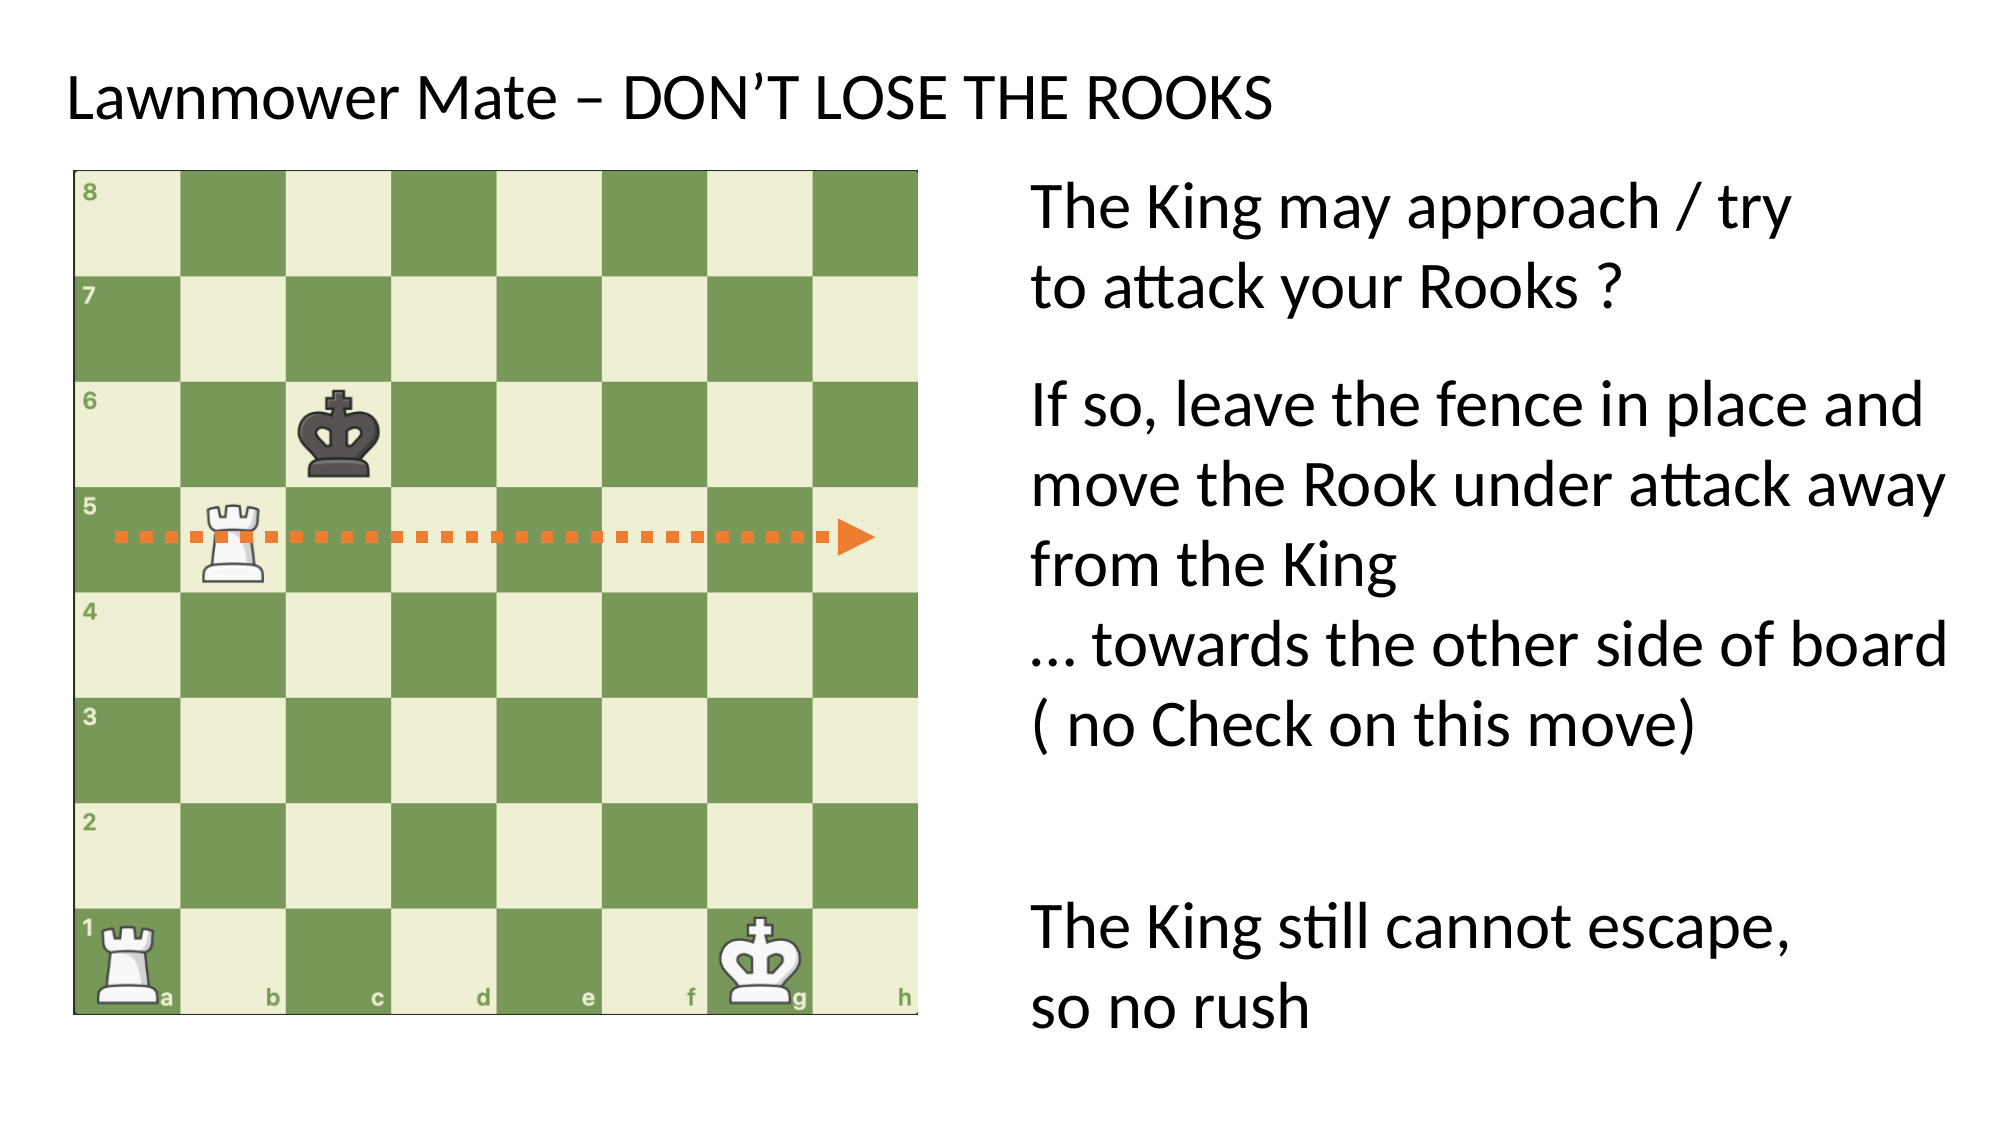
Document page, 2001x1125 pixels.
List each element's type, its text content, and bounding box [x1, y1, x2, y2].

text_box Lawnmower Mate – DON’T LOSE THE ROOKS [51, 45, 1290, 141]
picture [73, 170, 918, 1015]
text_box If so, leave the fence in place and move the Rook under attack away from the King … towards the other side of board ( no Check on this move) [1016, 352, 1969, 768]
text_box The King still cannot escape, so no rush [1016, 874, 1860, 1050]
text_box The King may approach / try to attack your Rooks ? [1016, 154, 1860, 329]
